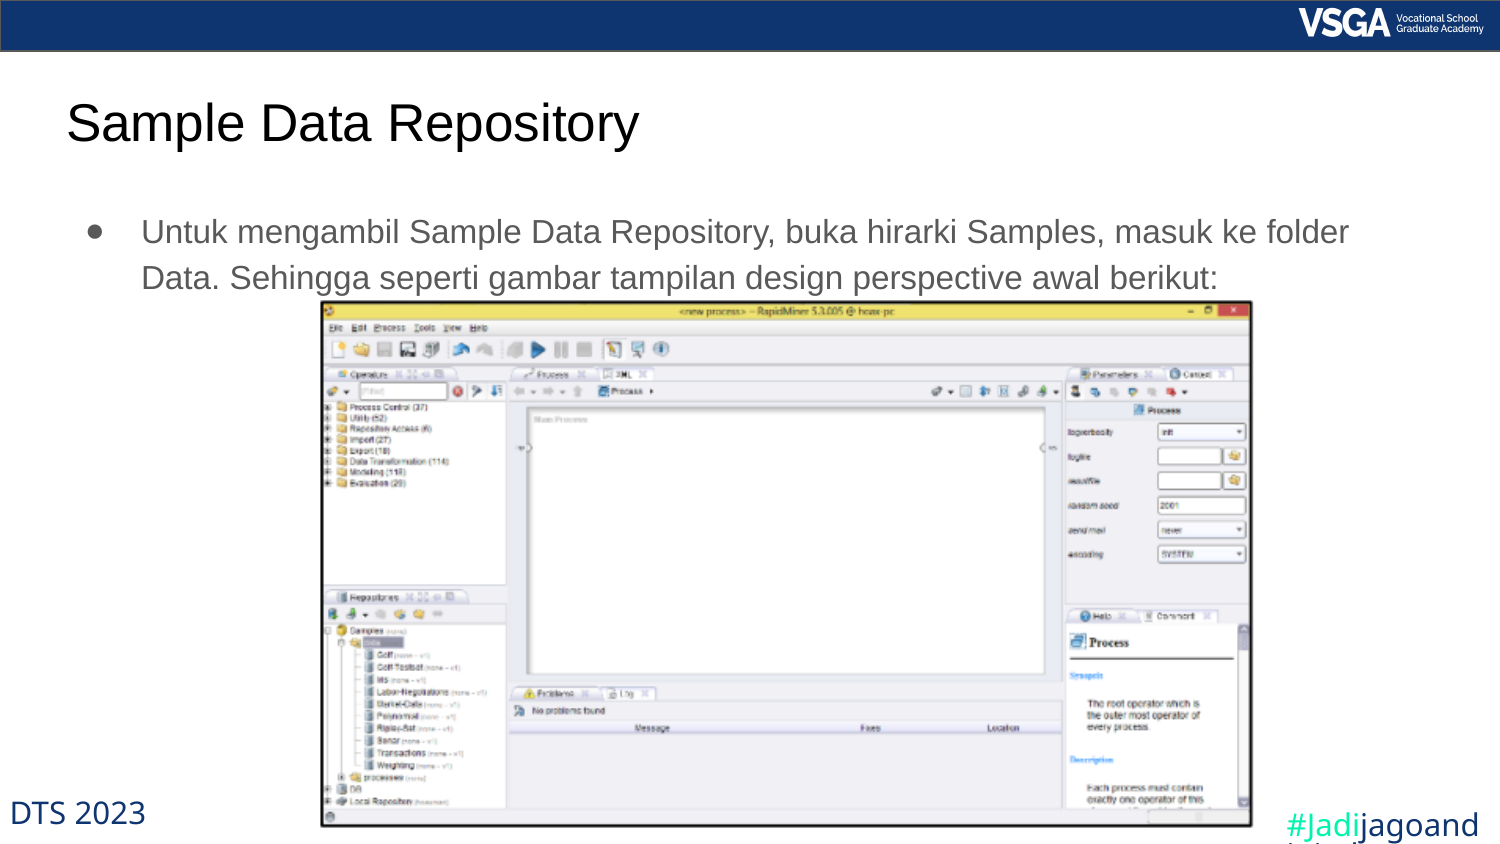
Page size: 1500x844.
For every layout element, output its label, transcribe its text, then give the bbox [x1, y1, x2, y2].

list Untuk mengambil Sample Data Repository, buka hirarki Samples, masuk ke folder Data. Sehingga seperti gambar tampilan design perspective awal berikut: [51, 189, 1449, 750]
picture [316, 298, 1258, 831]
title Sample Data Repository [51, 72, 1449, 167]
picture [1284, 0, 1498, 79]
